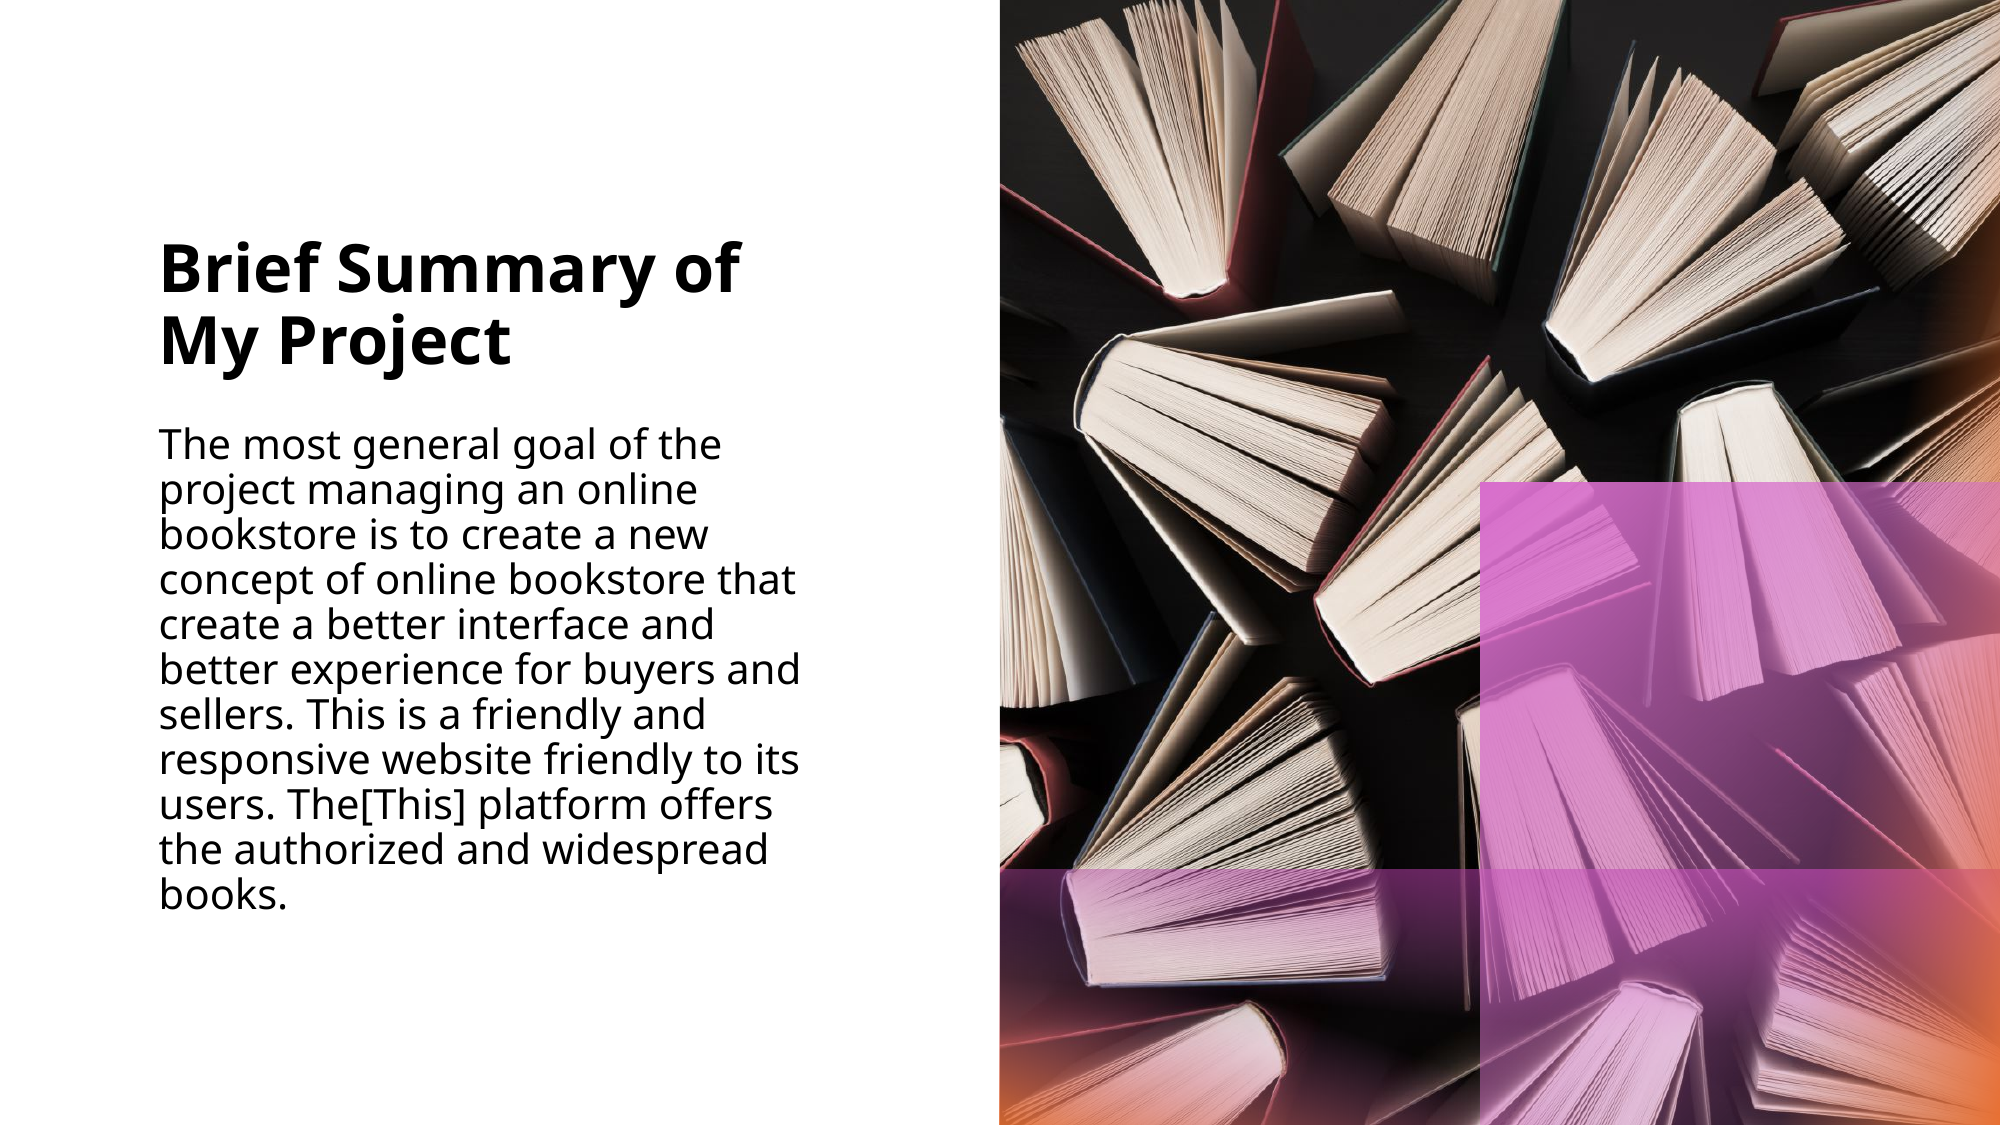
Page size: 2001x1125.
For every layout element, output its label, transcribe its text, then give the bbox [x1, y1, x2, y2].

list The most general goal of the project managing an online bookstore is to create a new concept of online bookstore that create a better interface and better experience for buyers and sellers. This is a friendly and responsive website friendly to its users. The[This] platform offers the authorized and widespread books. [143, 415, 859, 982]
title Brief Summary of My Project [143, 121, 859, 387]
picture [999, 0, 2000, 1125]
